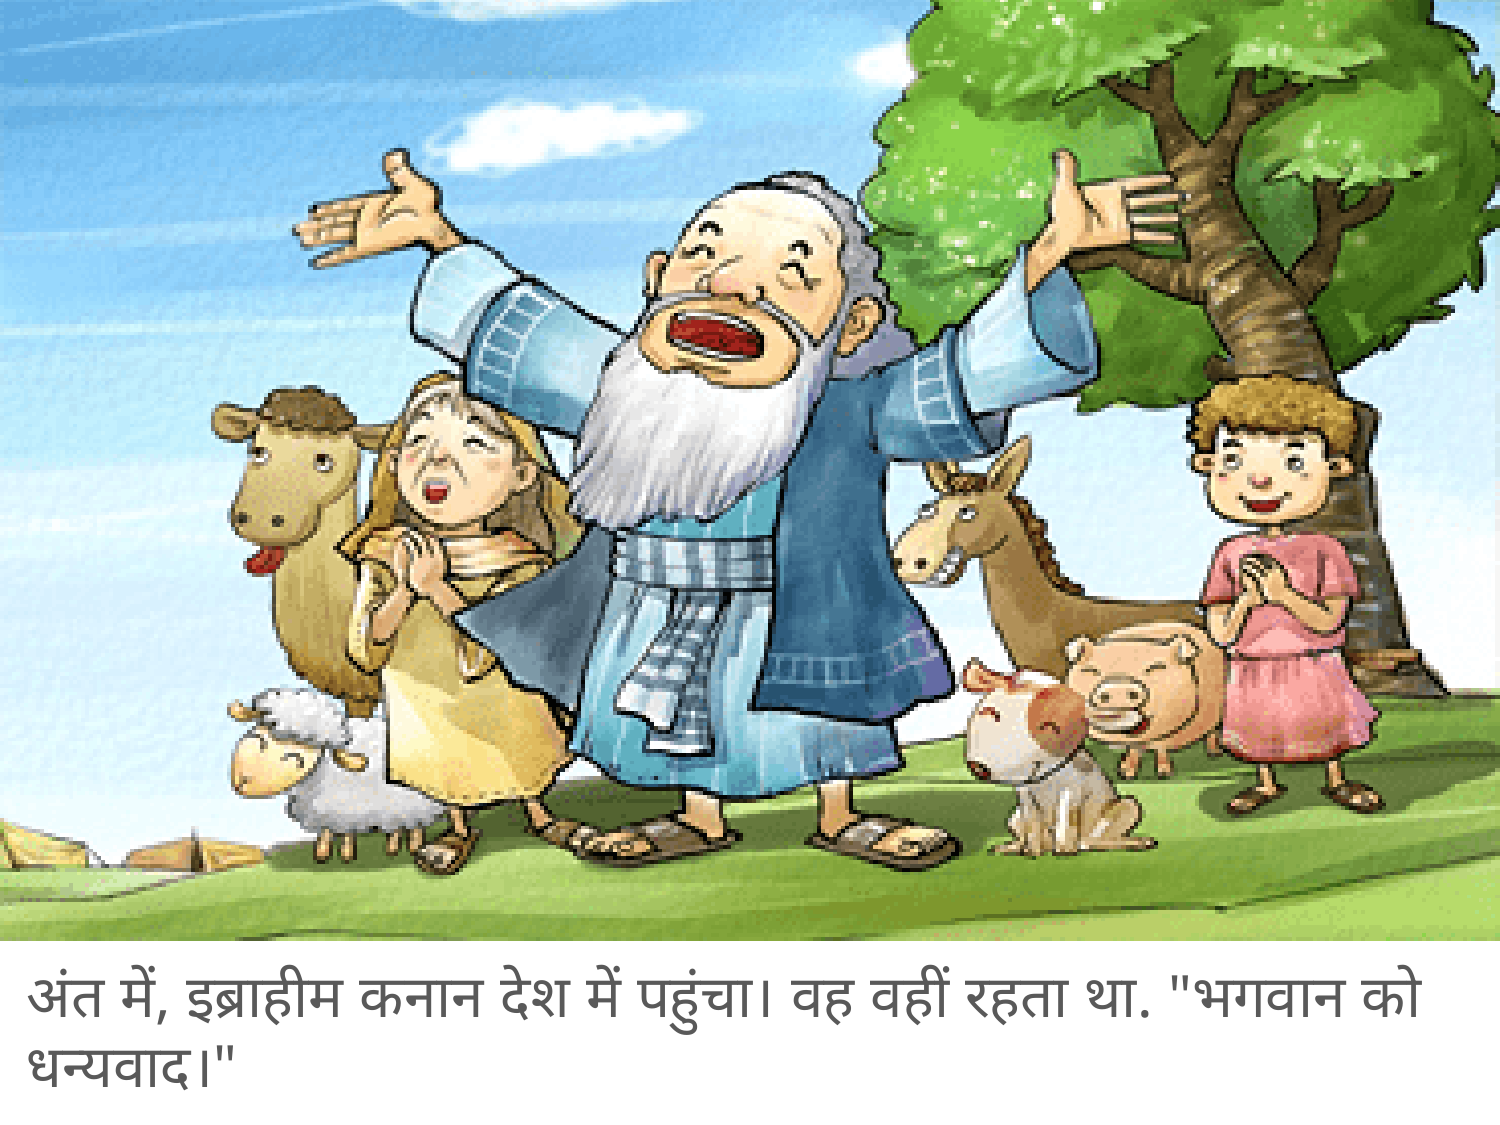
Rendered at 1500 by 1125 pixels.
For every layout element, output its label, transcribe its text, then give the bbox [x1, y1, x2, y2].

picture [0, 0, 1500, 941]
text_box अंत में, इब्राहीम कनान देश में पहुंचा। वह वहीं रहता था. "भगवान को धन्यवाद।" [11, 952, 1498, 1107]
